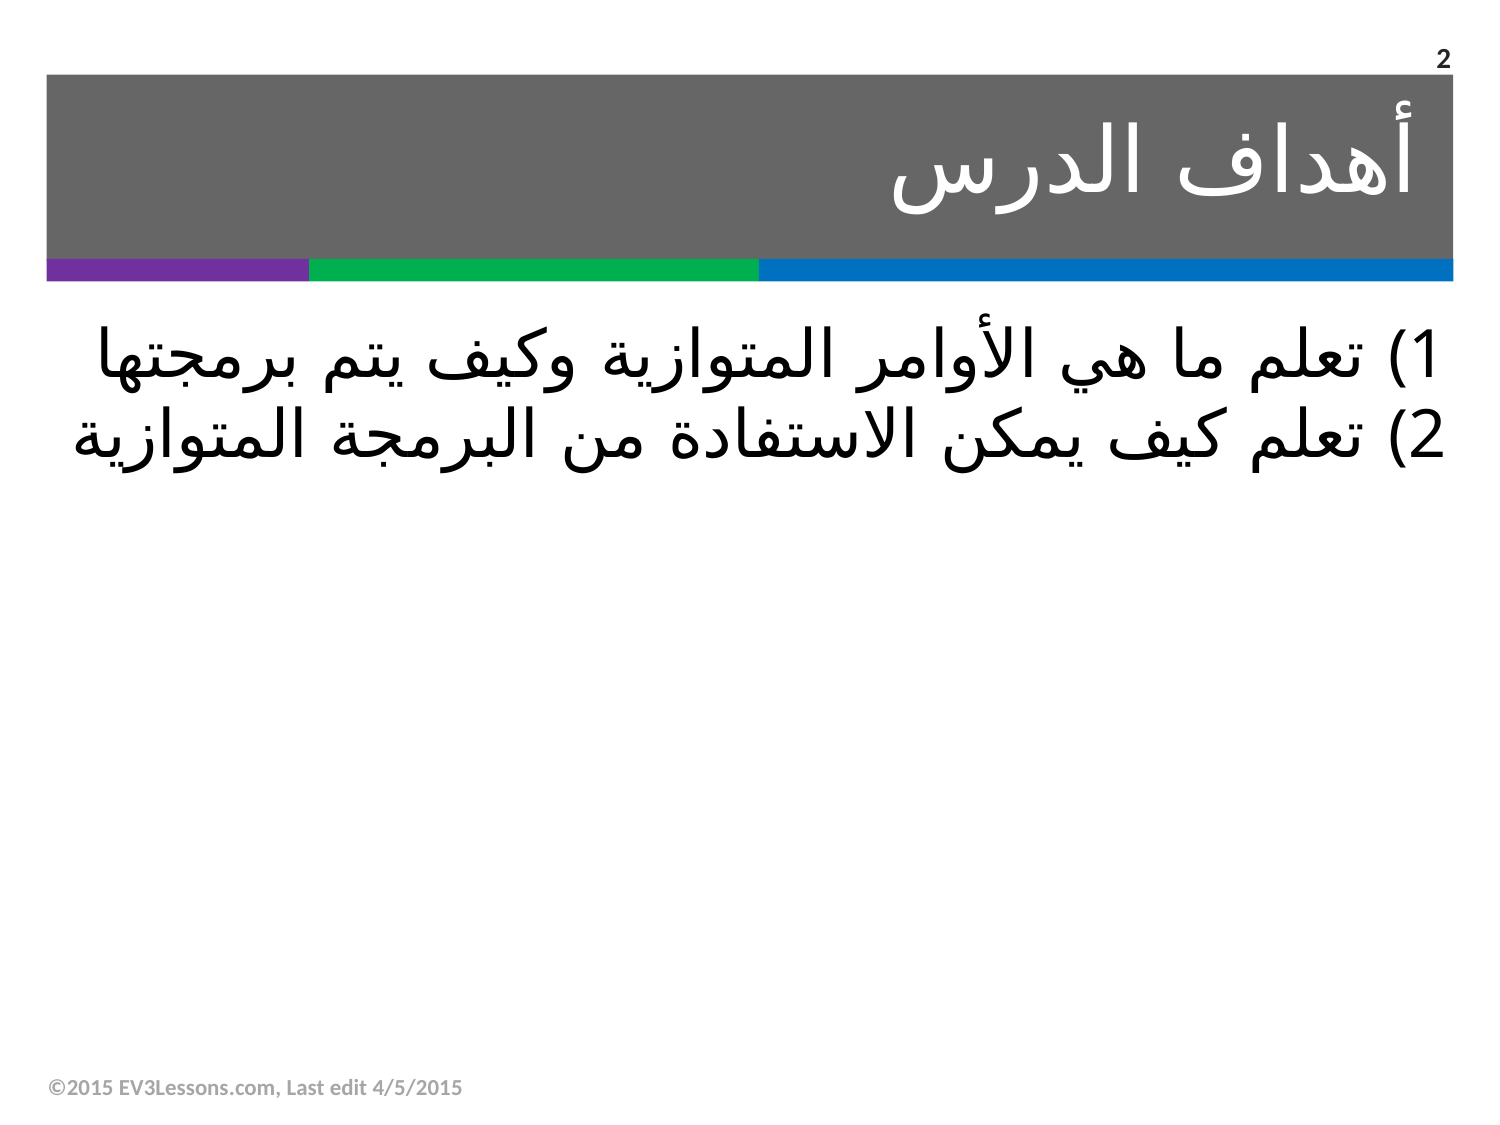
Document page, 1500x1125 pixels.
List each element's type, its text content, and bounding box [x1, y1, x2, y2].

footer ©2015 EV3Lessons.com, Last edit 4/5/2015 [32, 1055, 1038, 1116]
text_box تعلم ما هي الأوامر المتوازية وكيف يتم برمجتها تعلم كيف يمكن الاستفادة من البرمجة المتوازية [50, 303, 1466, 528]
title أهداف الدرس [161, 104, 1433, 208]
slide_number 2 [1362, 27, 1466, 87]
